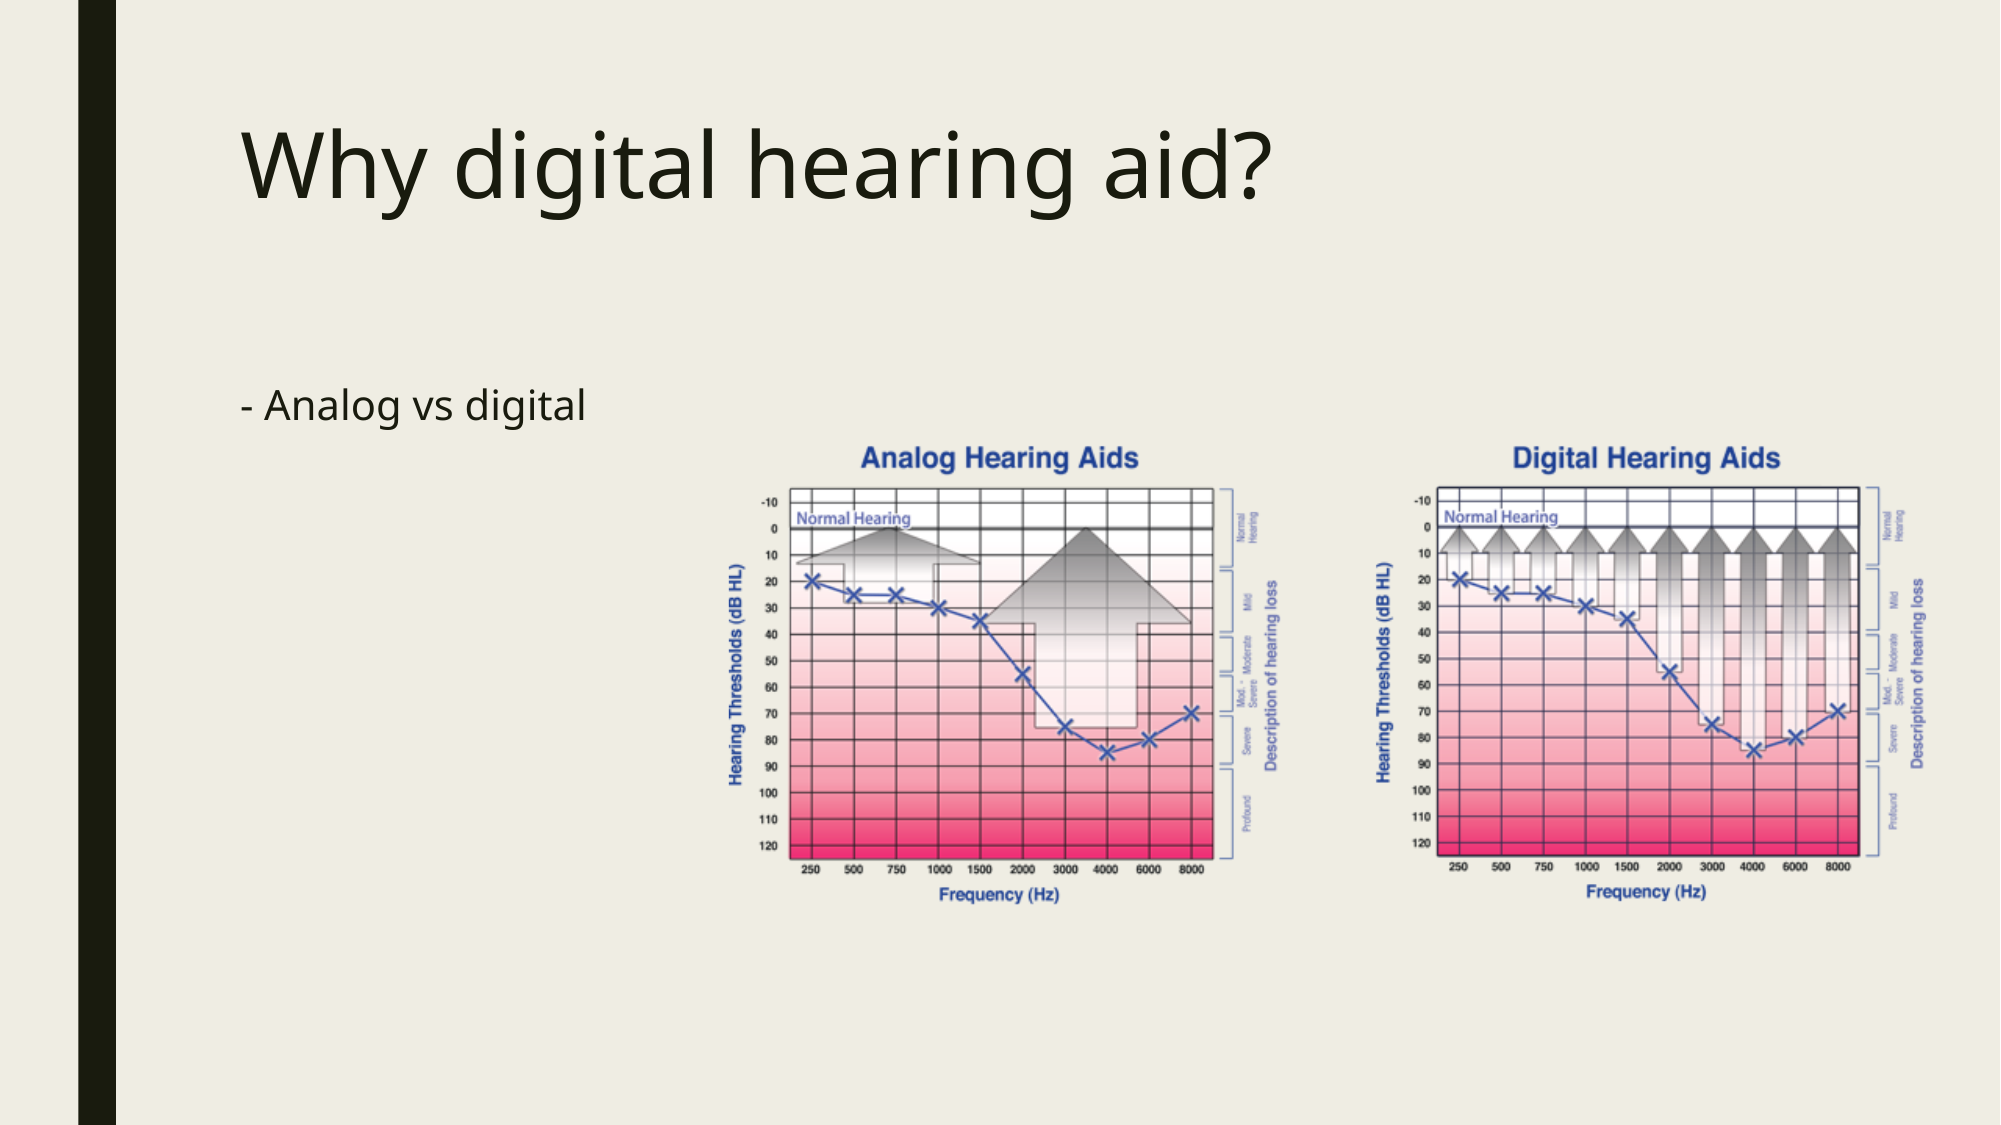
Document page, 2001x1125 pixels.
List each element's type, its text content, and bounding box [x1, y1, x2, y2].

title Why digital hearing aid? [225, 112, 1800, 357]
picture [671, 418, 2000, 919]
list - Analog vs digital [225, 375, 1800, 963]
